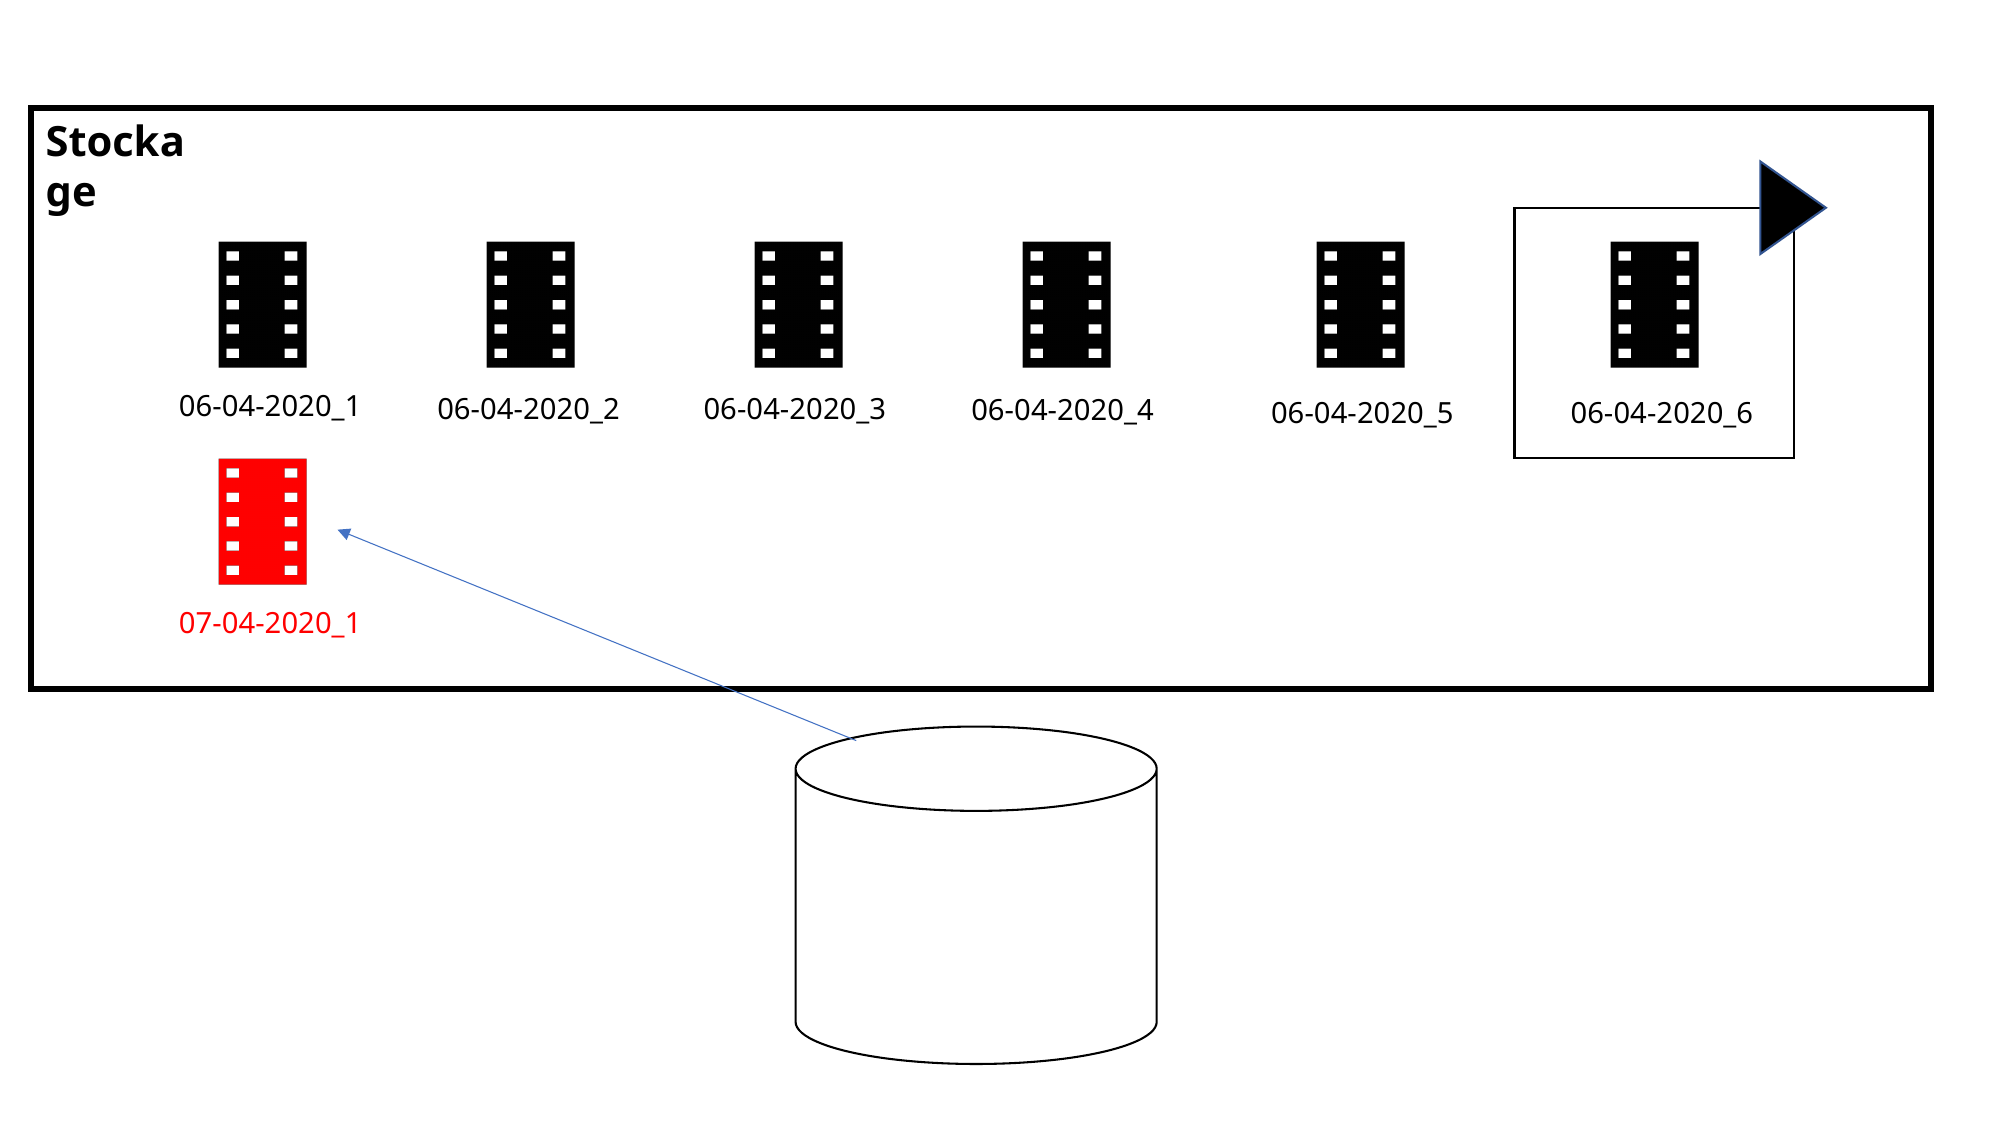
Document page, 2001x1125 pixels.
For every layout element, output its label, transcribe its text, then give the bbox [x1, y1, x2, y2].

text_box 06-04-2020_5 [1256, 386, 1476, 437]
text_box [794, 725, 1158, 1066]
text_box [1513, 207, 1795, 459]
picture [455, 229, 606, 380]
text_box 06-04-2020_4 [956, 383, 1176, 434]
picture [187, 229, 338, 380]
picture [1579, 229, 1730, 380]
text_box 06-04-2020_3 [688, 383, 908, 433]
picture [1285, 229, 1436, 380]
text_box 06-04-2020_2 [422, 383, 642, 433]
picture [187, 446, 338, 597]
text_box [337, 529, 857, 741]
text_box 06-04-2020_1 [164, 379, 384, 430]
text_box 07-04-2020_1 [164, 596, 337, 647]
text_box [1759, 159, 1828, 257]
picture [723, 229, 874, 380]
picture [991, 229, 1142, 380]
text_box [30, 107, 1932, 690]
text_box Stockage [30, 107, 219, 223]
